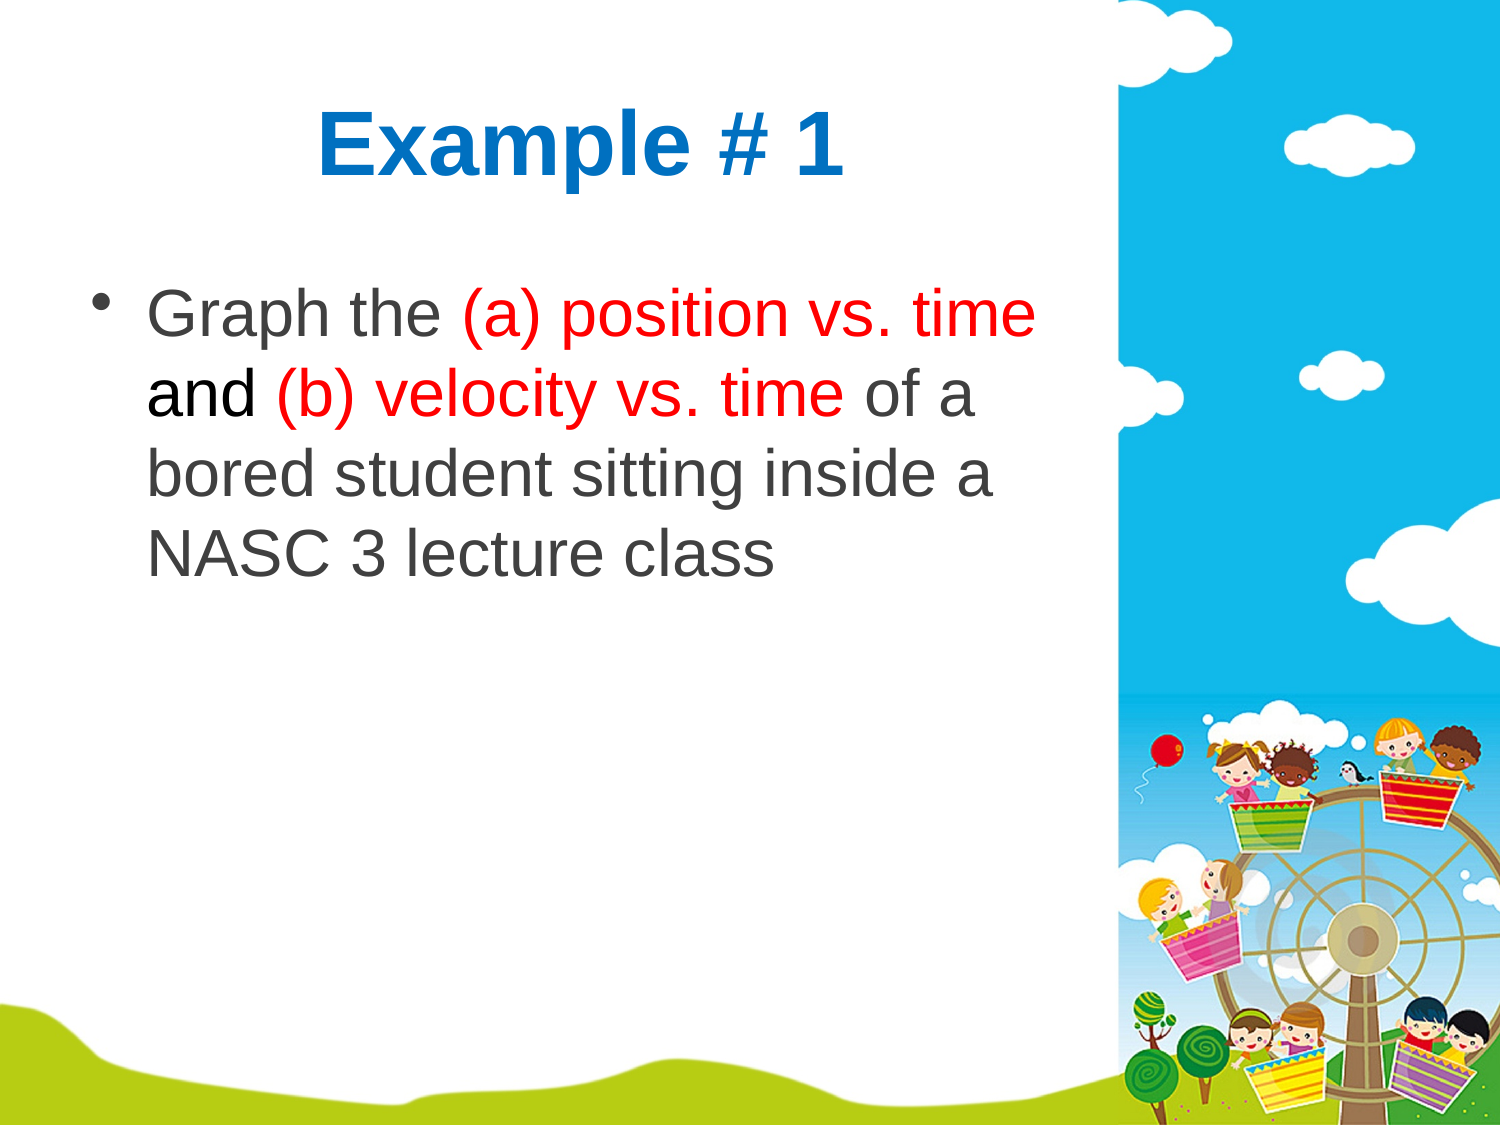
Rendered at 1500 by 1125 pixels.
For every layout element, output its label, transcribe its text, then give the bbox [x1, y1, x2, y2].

list Graph the (a) position vs. time and (b) velocity vs. time of a bored student sitting inside a NASC 3 lecture class [74, 262, 1063, 613]
title Example # 1 [74, 44, 1088, 233]
picture [1345, 498, 1500, 647]
picture [1283, 114, 1415, 178]
picture [0, 0, 1500, 1125]
picture [1298, 350, 1385, 401]
